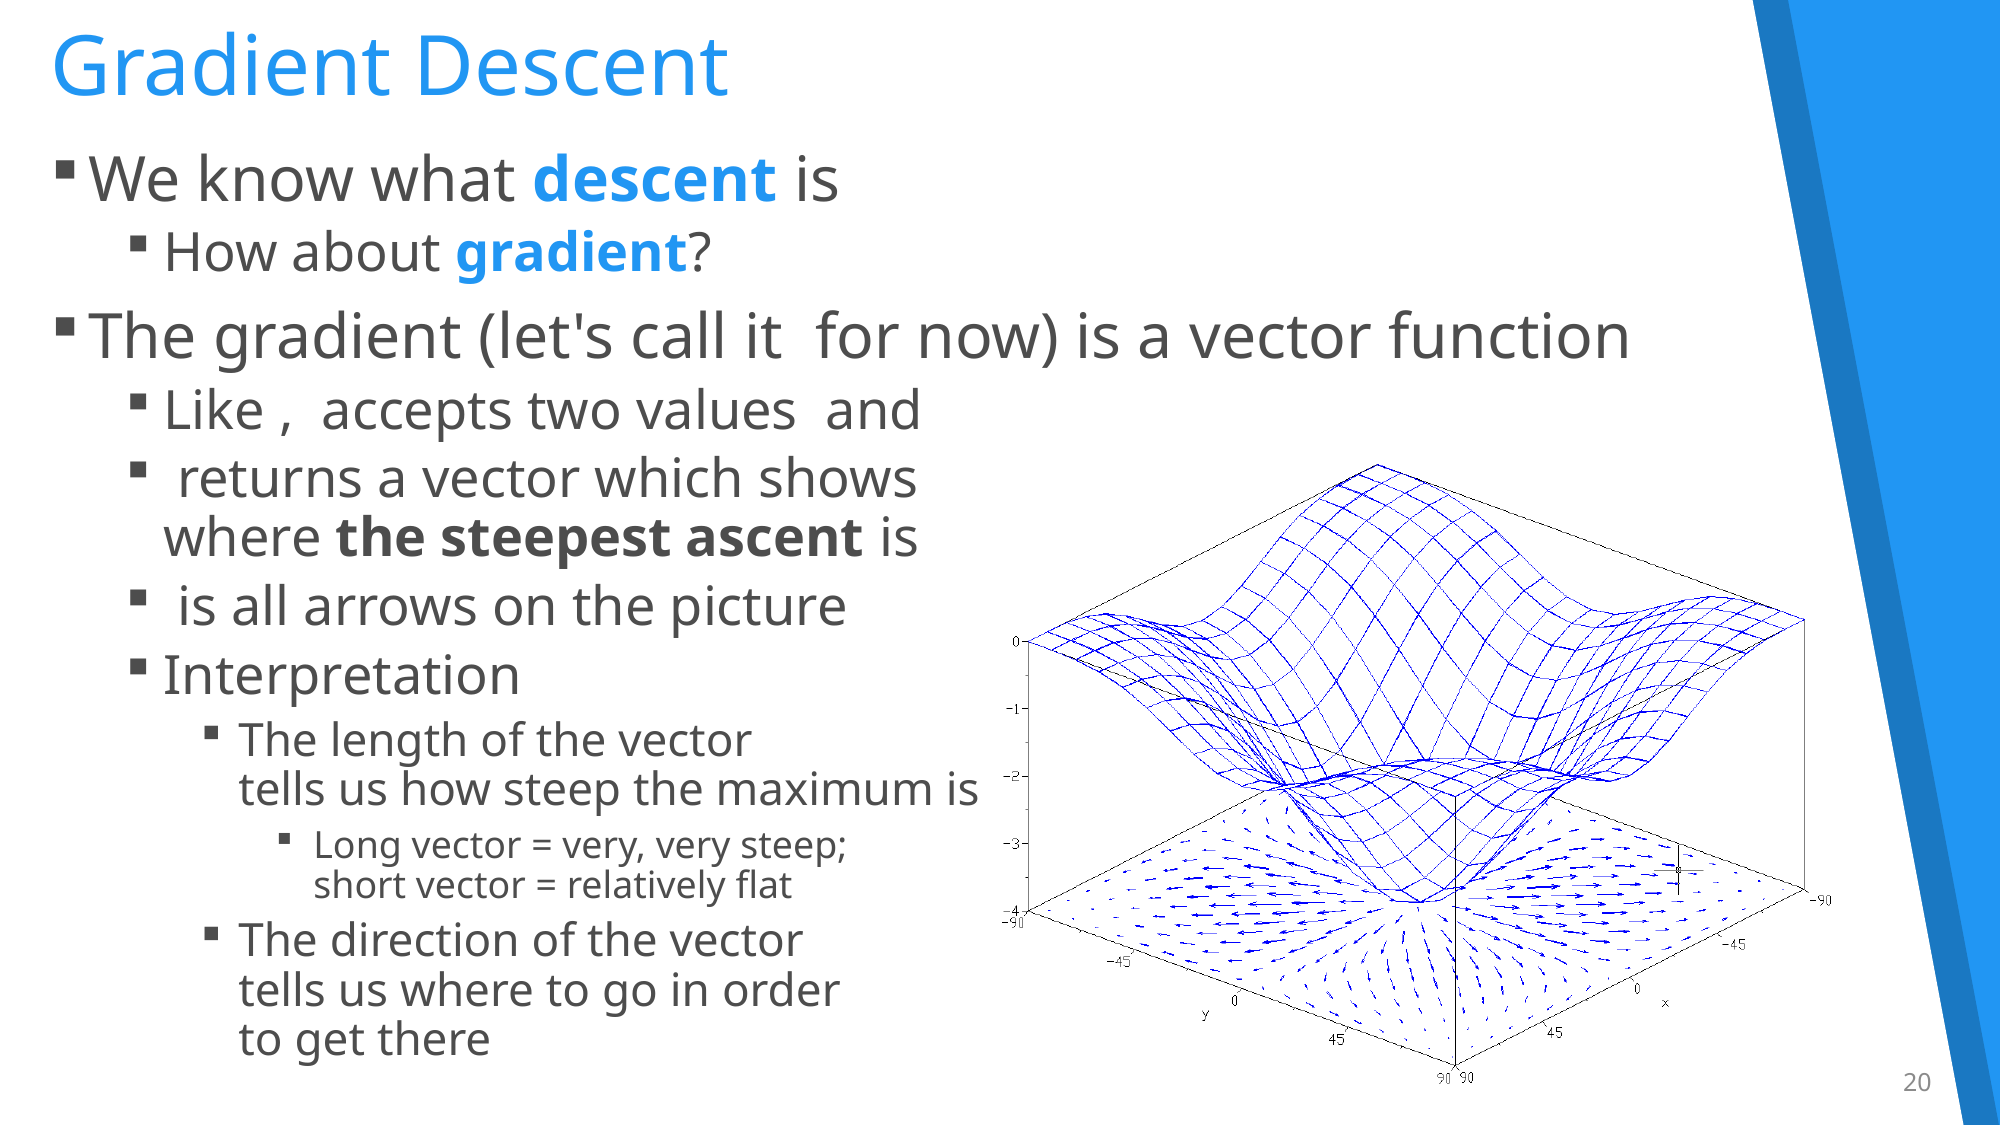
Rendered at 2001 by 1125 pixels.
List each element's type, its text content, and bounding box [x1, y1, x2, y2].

title Gradient Descent [35, 0, 1959, 137]
picture [997, 462, 1833, 1090]
slide_number 20 [1877, 1053, 1947, 1114]
